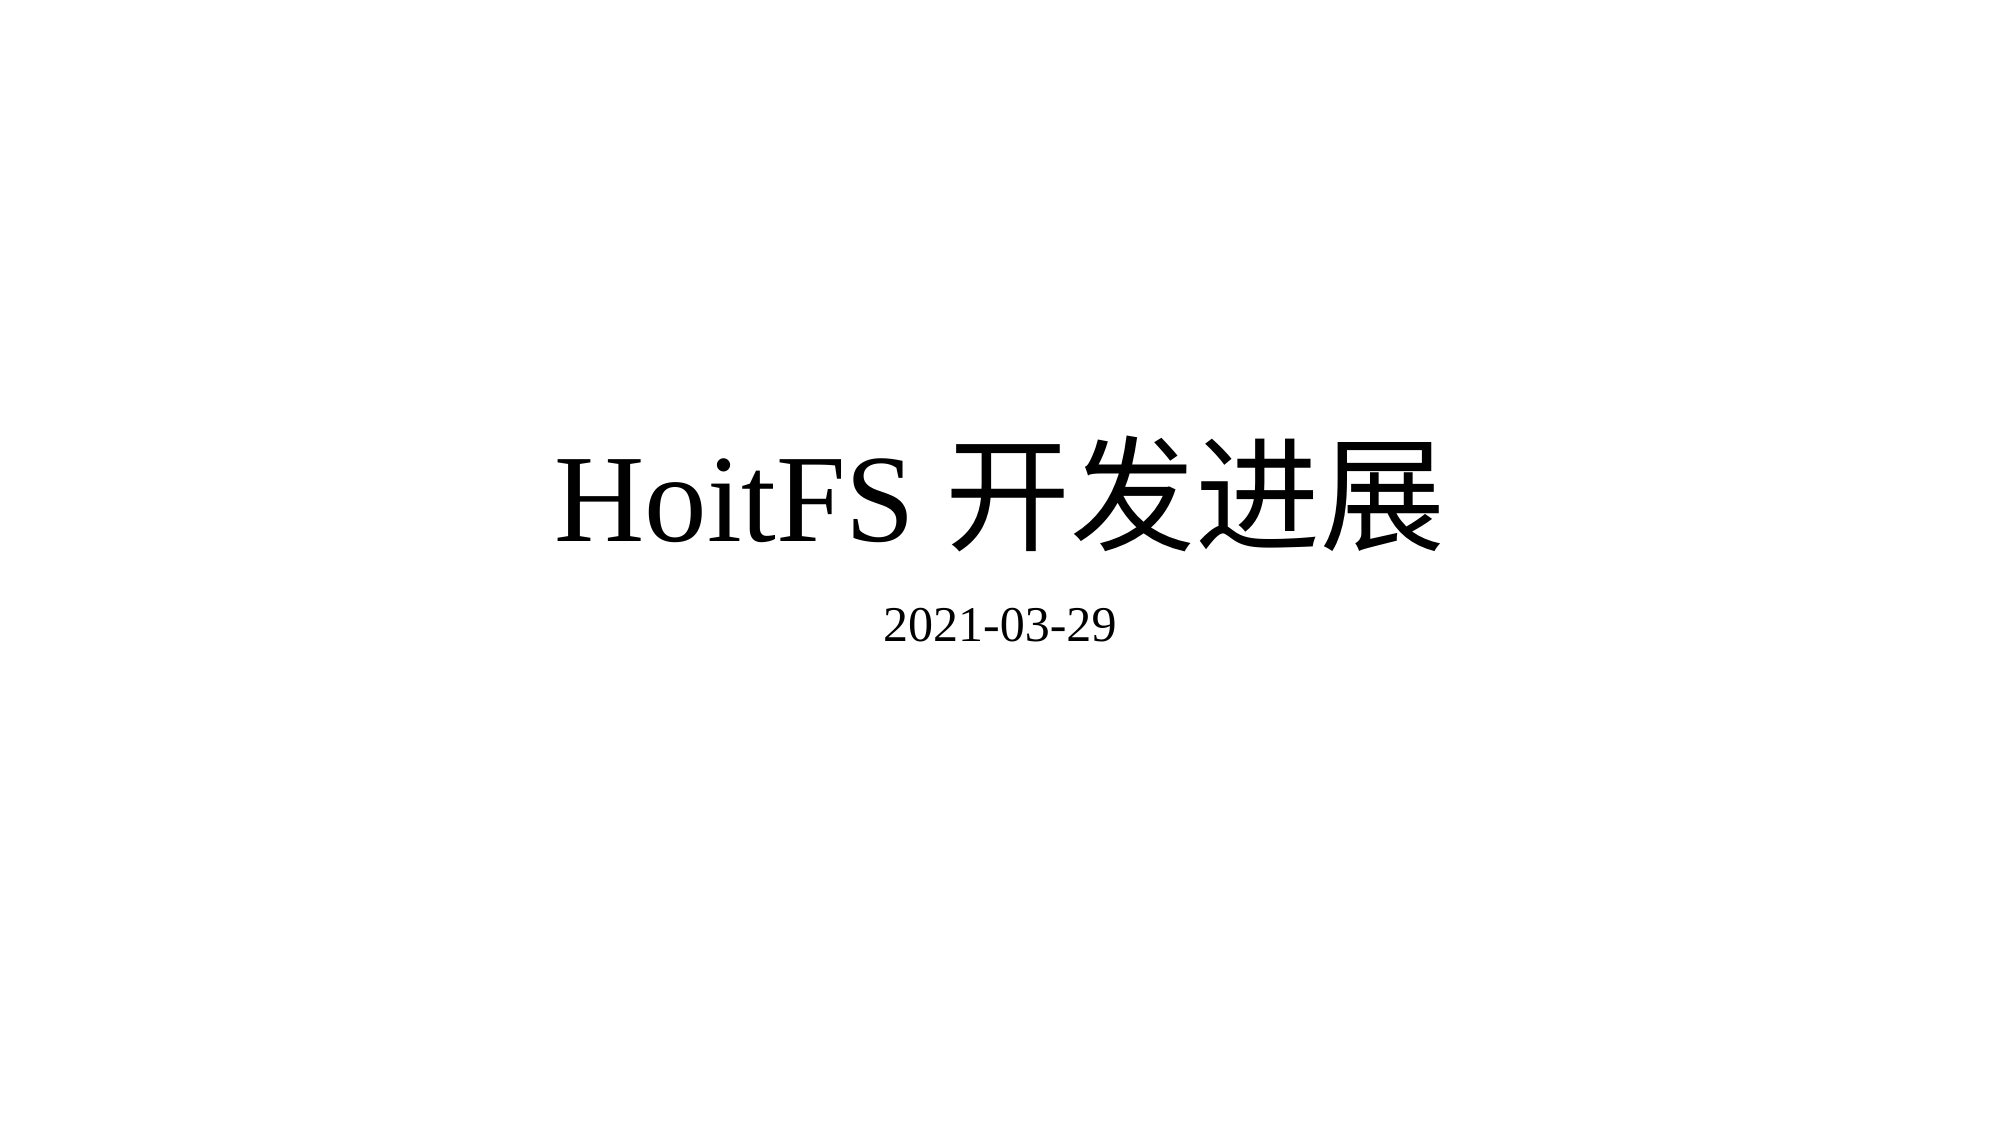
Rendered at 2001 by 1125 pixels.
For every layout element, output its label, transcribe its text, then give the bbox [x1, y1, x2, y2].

subtitle 2021-03-29 [249, 590, 1750, 863]
title HoitFS开发进展 [249, 184, 1750, 576]
